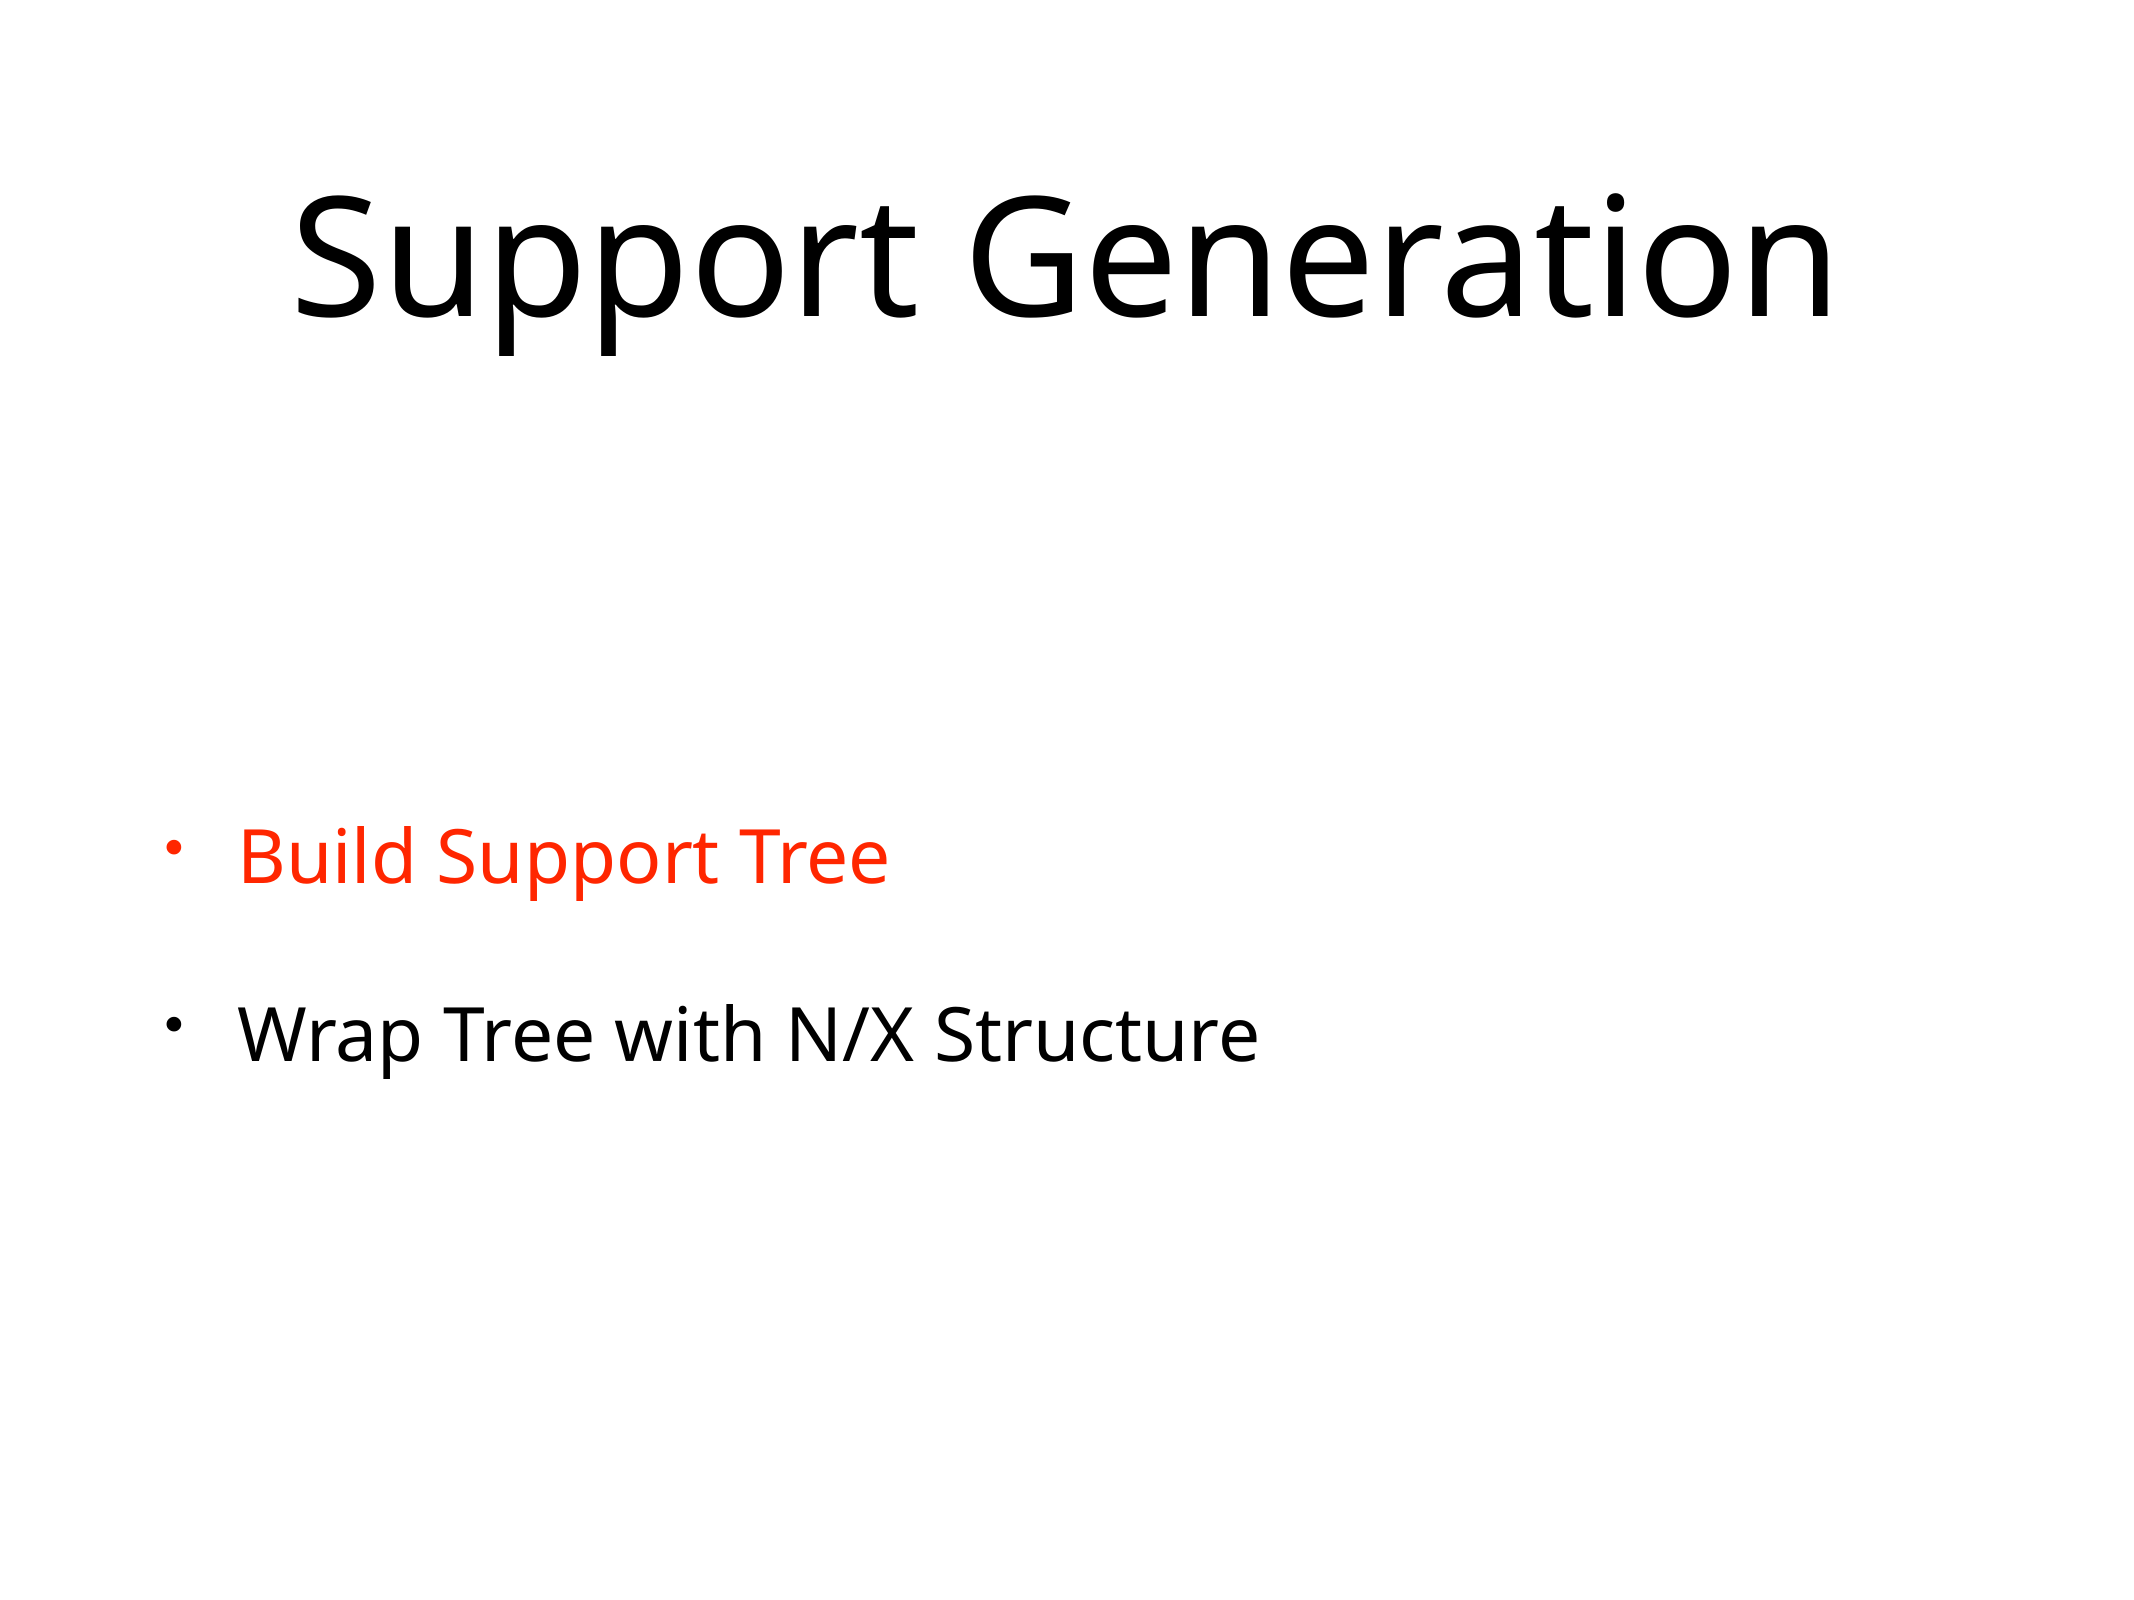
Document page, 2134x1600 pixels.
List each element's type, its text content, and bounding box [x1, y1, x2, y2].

title Support Generation [155, 72, 1978, 426]
list Build Support Tree Wrap Tree with N/X Structure [155, 426, 1978, 1459]
